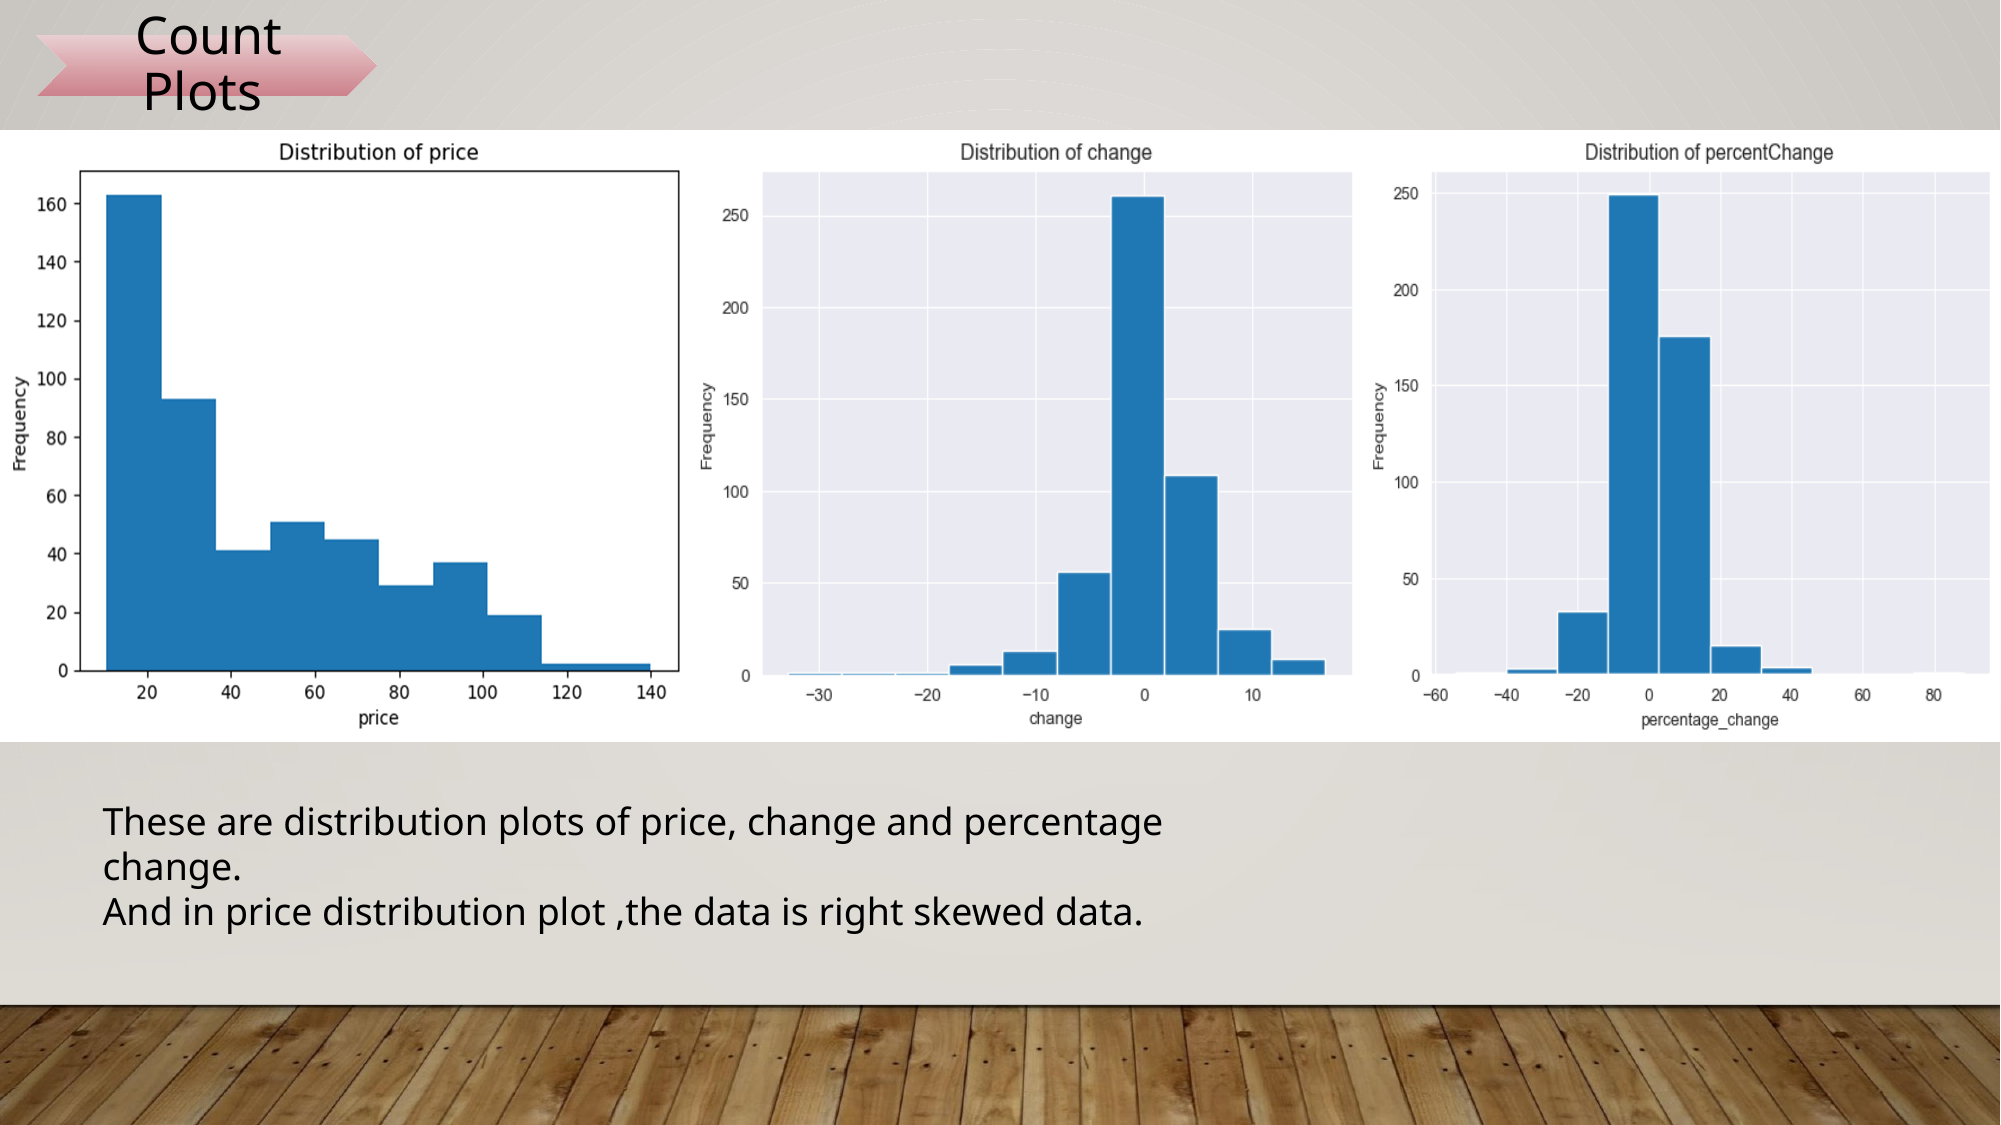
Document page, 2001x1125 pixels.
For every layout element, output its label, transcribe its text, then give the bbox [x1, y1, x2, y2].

picture [0, 129, 2000, 742]
picture [0, 1005, 2000, 1125]
text_box These are distribution plots of price, change and percentage change. And in price distribution plot ,the data is right skewed data. [87, 790, 1190, 941]
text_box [36, 34, 377, 96]
